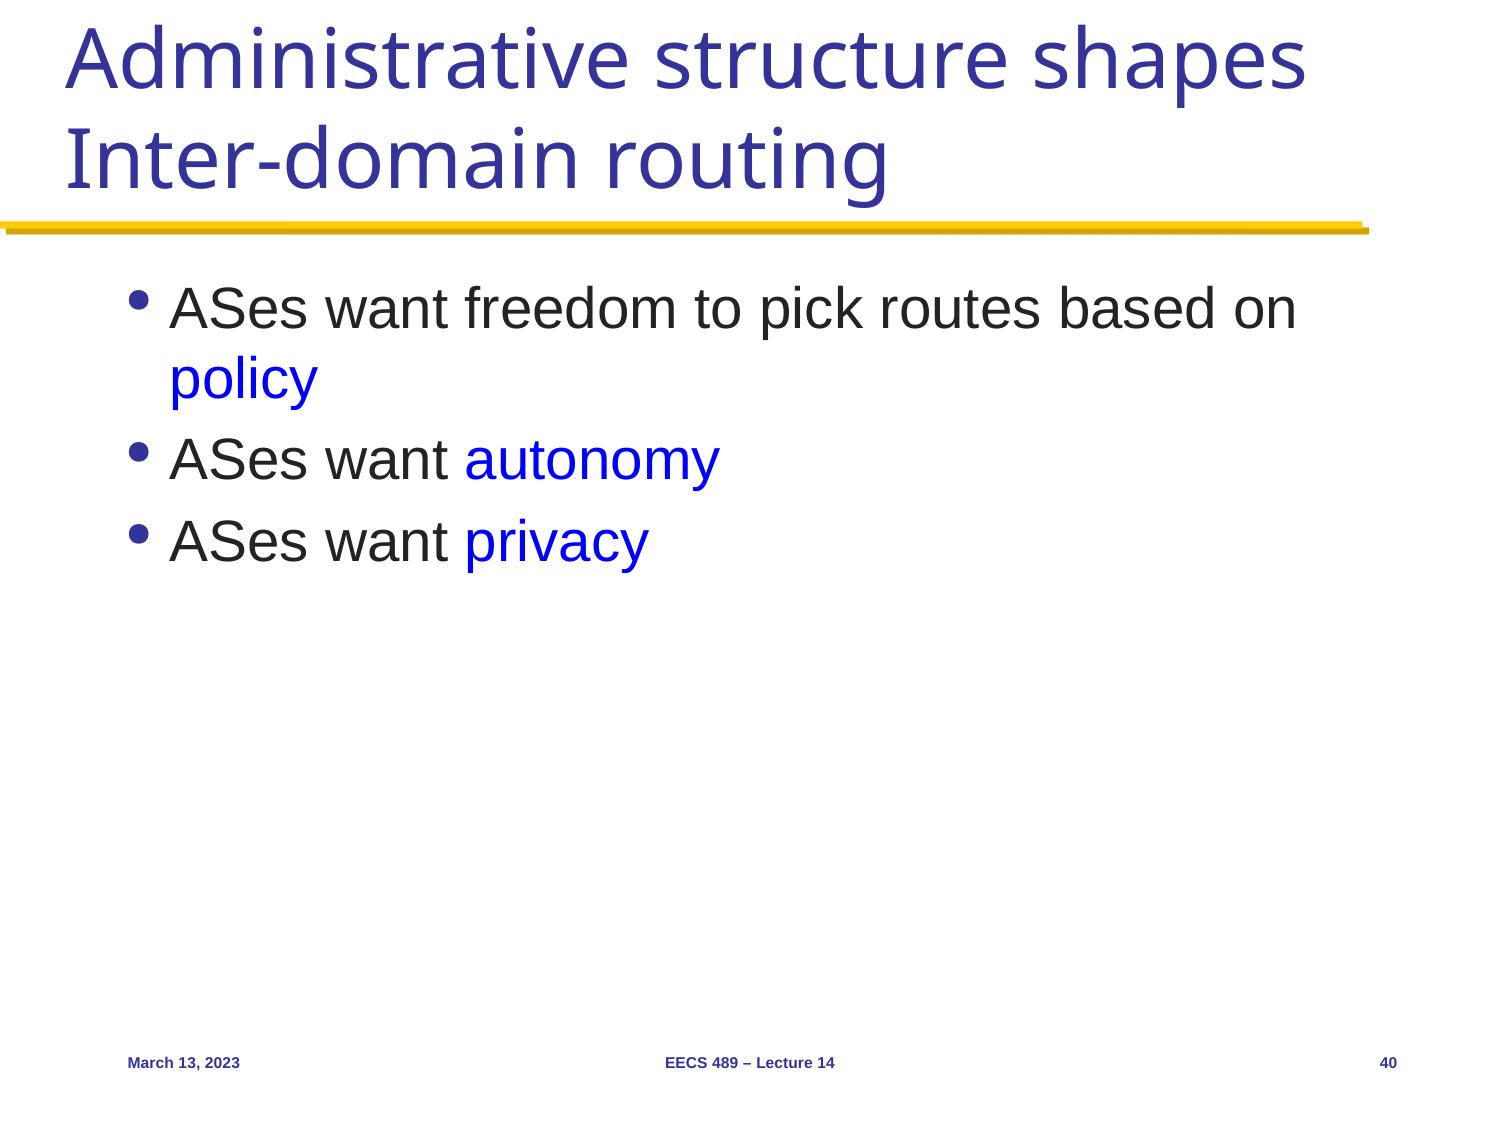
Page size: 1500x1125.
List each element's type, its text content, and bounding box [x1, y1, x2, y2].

footer EECS 489 – Lecture 14 [512, 1024, 988, 1101]
title Administrative structure shapes Inter-domain routing [49, 24, 1451, 213]
slide_number 40 [1312, 1024, 1413, 1101]
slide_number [112, 1024, 426, 1101]
list ASes want freedom to pick routes based on policy ASes want autonomy ASes want privacy [112, 262, 1413, 988]
